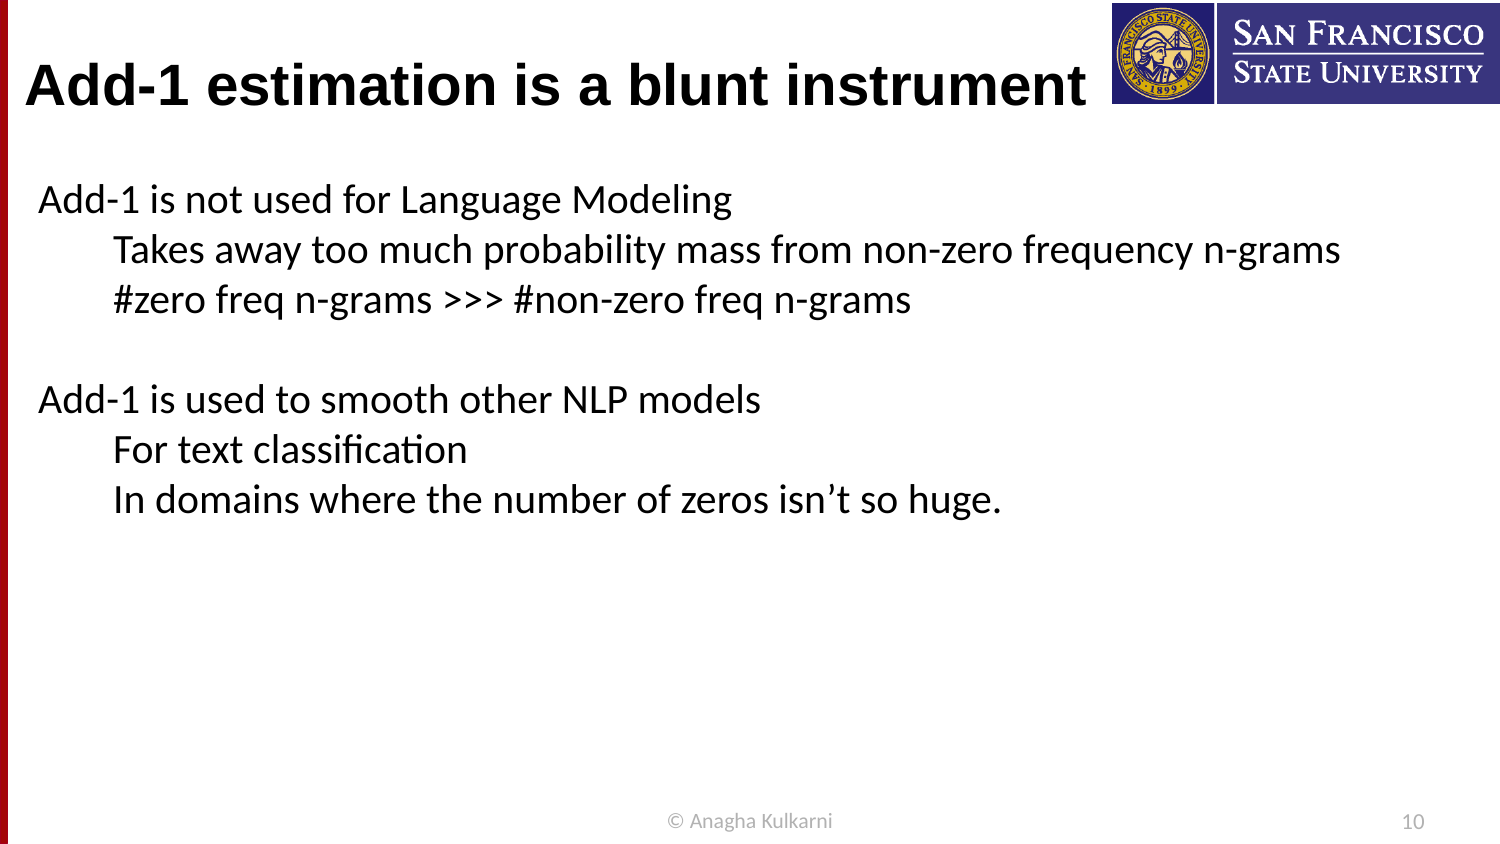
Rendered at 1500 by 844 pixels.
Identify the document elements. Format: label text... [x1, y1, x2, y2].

title Add-1 estimation is a blunt instrument [24, 46, 1158, 189]
footer © Anagha Kulkarni [510, 806, 990, 834]
picture [1112, 3, 1500, 104]
slide_number 10 [1080, 806, 1425, 835]
list Add-1 is not used for Language Modeling Takes away too much probability mass from non-zero frequency n-grams #zero freq n-grams >>> #non-zero freq n-grams Add-1 is used to smooth other NLP models For text classification In domains where the number of zeros isn’t so huge. [38, 171, 1422, 576]
